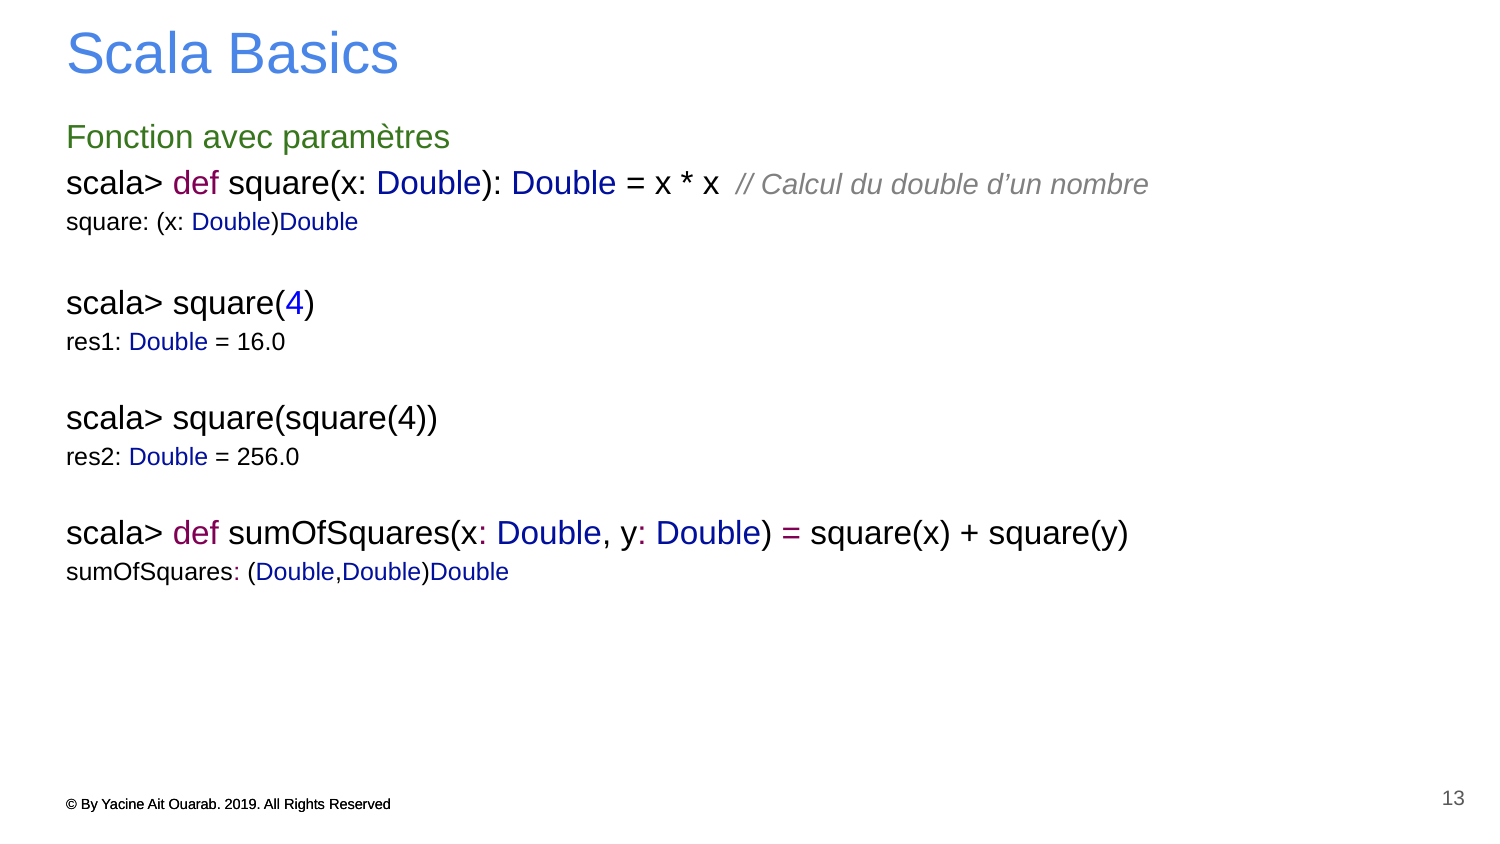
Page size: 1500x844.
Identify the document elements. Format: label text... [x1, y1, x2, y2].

title Scala Basics [51, 0, 1449, 93]
list Fonction avec paramètres scala> def square(x: Double): Double = x * x // Calcul du double d’un nombre square: (x: Double)Double scala> square(4) res1: Double = 16.0 scala> square(square(4)) res2: Double = 256.0 scala> def sumOfSquares(x: Double, y: Double) = square(x) + square(y) sumOfSquares: (Double,Double)Double [51, 93, 1449, 765]
slide_number 13 [1389, 764, 1480, 830]
